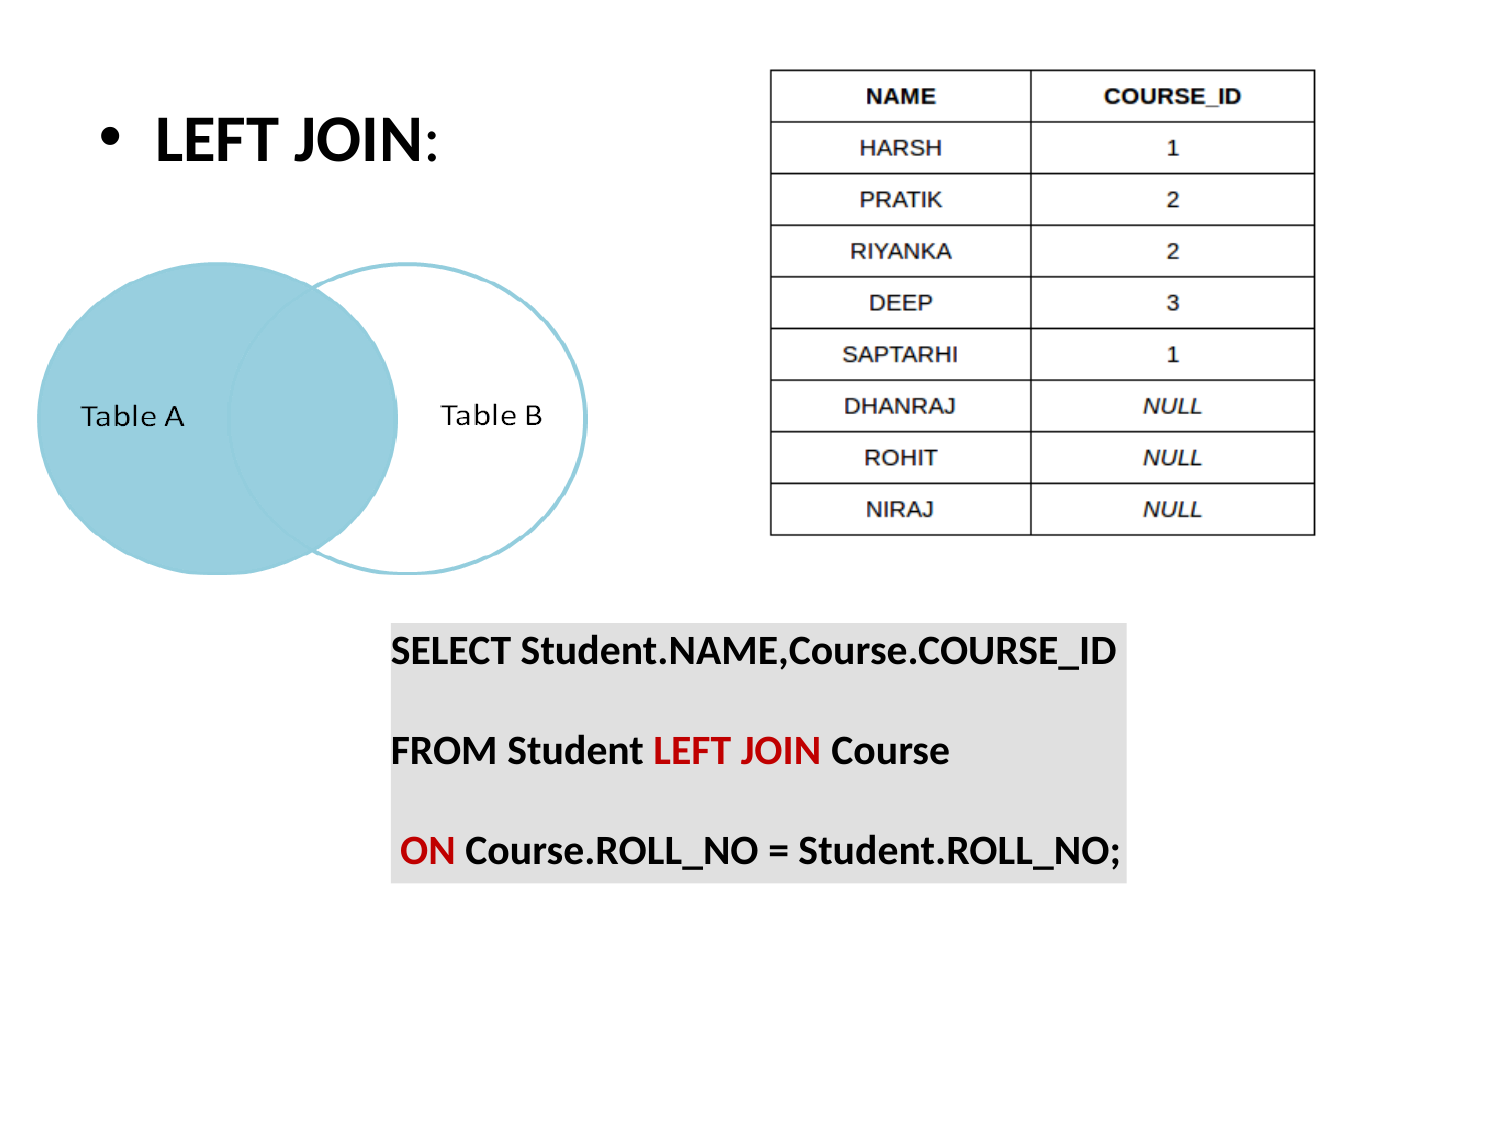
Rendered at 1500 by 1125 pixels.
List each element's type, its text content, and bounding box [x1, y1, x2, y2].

picture [761, 62, 1325, 547]
list LEFT JOIN: [83, 87, 1434, 830]
picture [37, 262, 588, 576]
text_box SELECT Student.NAME,Course.COURSE_ID FROM Student LEFT JOIN Course ON Course.ROLL_NO = Student.ROLL_NO; [390, 623, 1127, 884]
